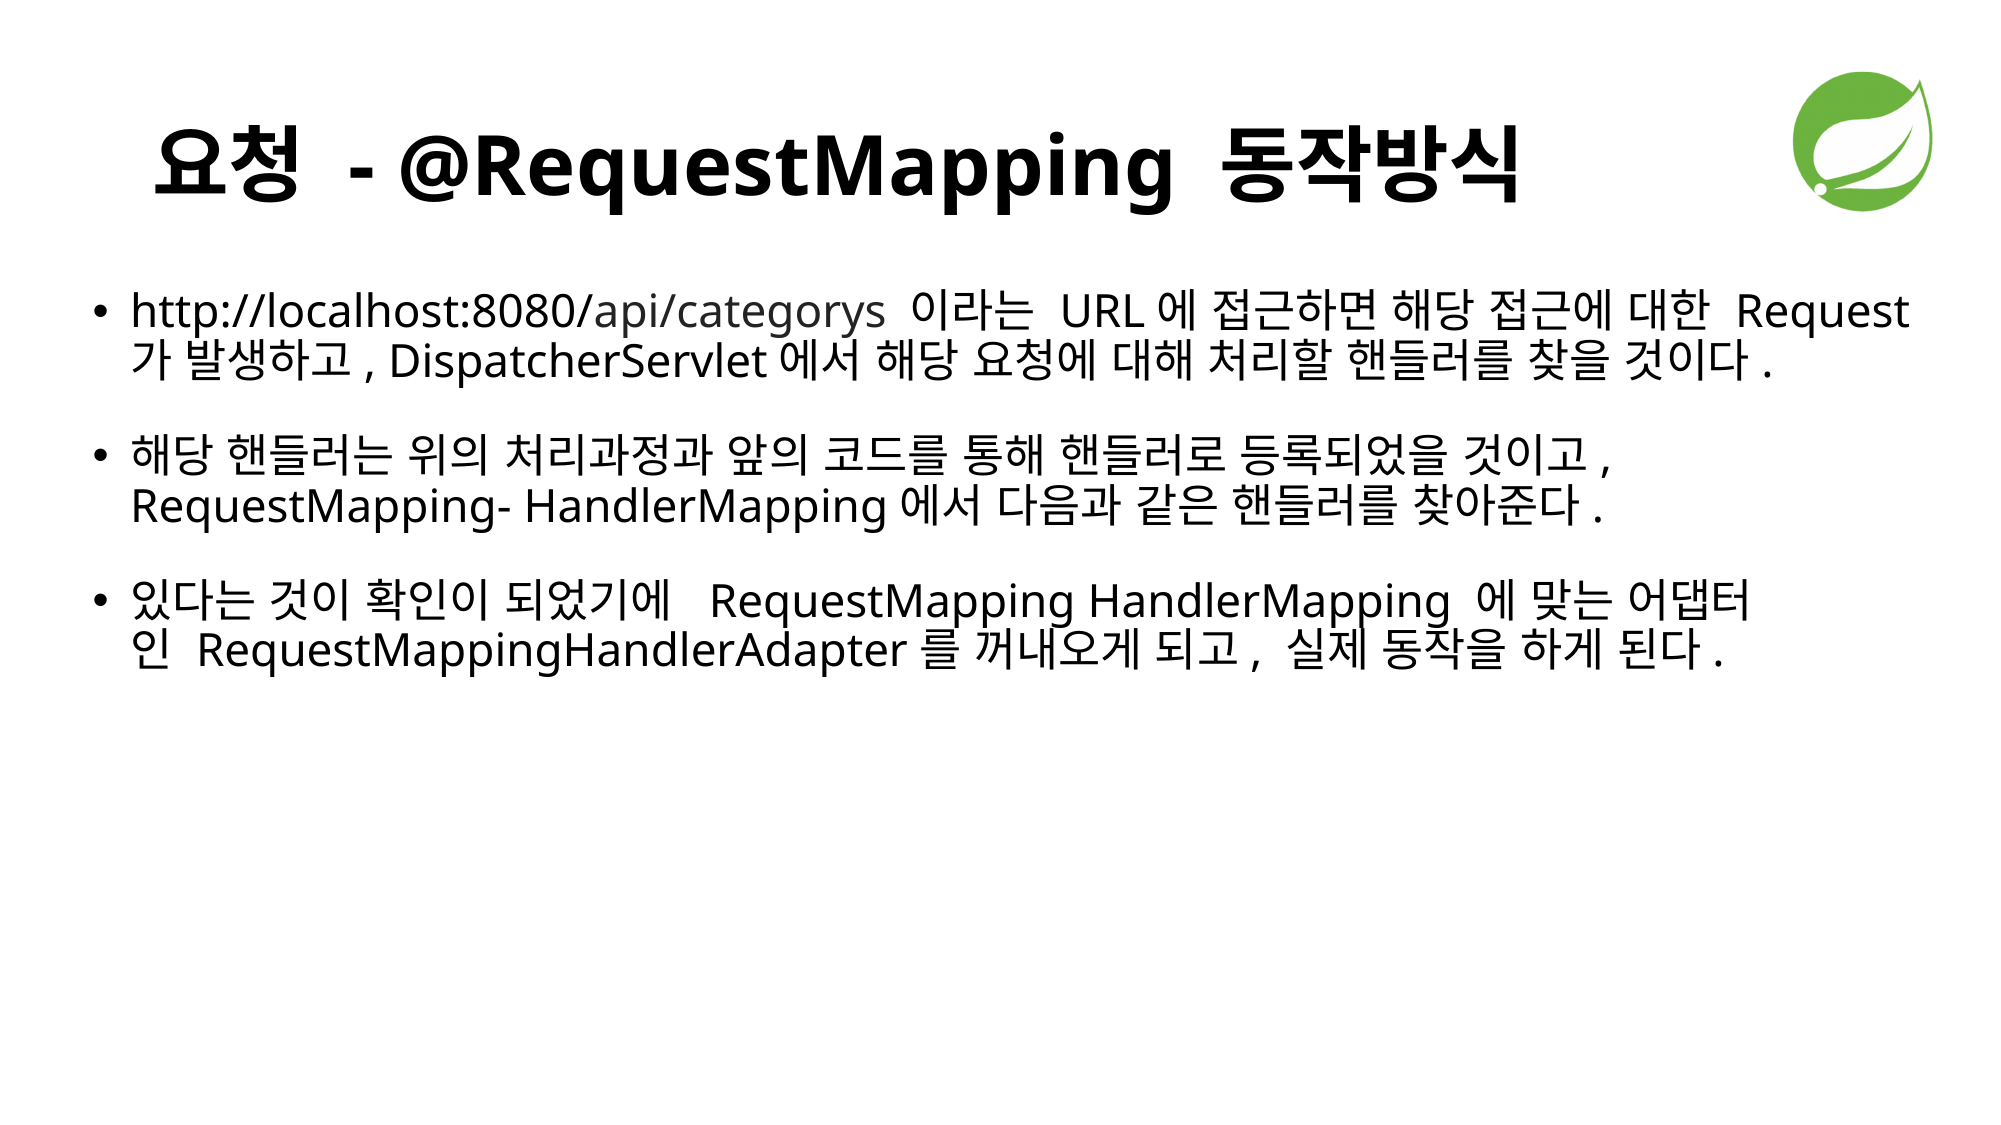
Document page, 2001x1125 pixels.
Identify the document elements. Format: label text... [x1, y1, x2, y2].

text_box http://localhost:8080/api/categorys 이라는 URL에 접근하면 해당 접근에 대한 Request가 발생하고, DispatcherServlet에서 해당 요청에 대해 처리할 핸들러를 찾을 것이다. 해당 핸들러는 위의 처리과정과 앞의 코드를 통해 핸들러로 등록되었을 것이고, RequestMapping- HandlerMapping에서 다음과 같은 핸들러를 찾아준다. 있다는 것이 확인이 되었기에 RequestMapping HandlerMapping 에 맞는 어댑터인 RequestMappingHandlerAdapter를 꺼내오게 되고, 실제 동작을 하게 된다. [77, 280, 1948, 1052]
title 요청 - @RequestMapping 동작방식 [137, 59, 1649, 278]
picture [1649, 0, 2000, 289]
